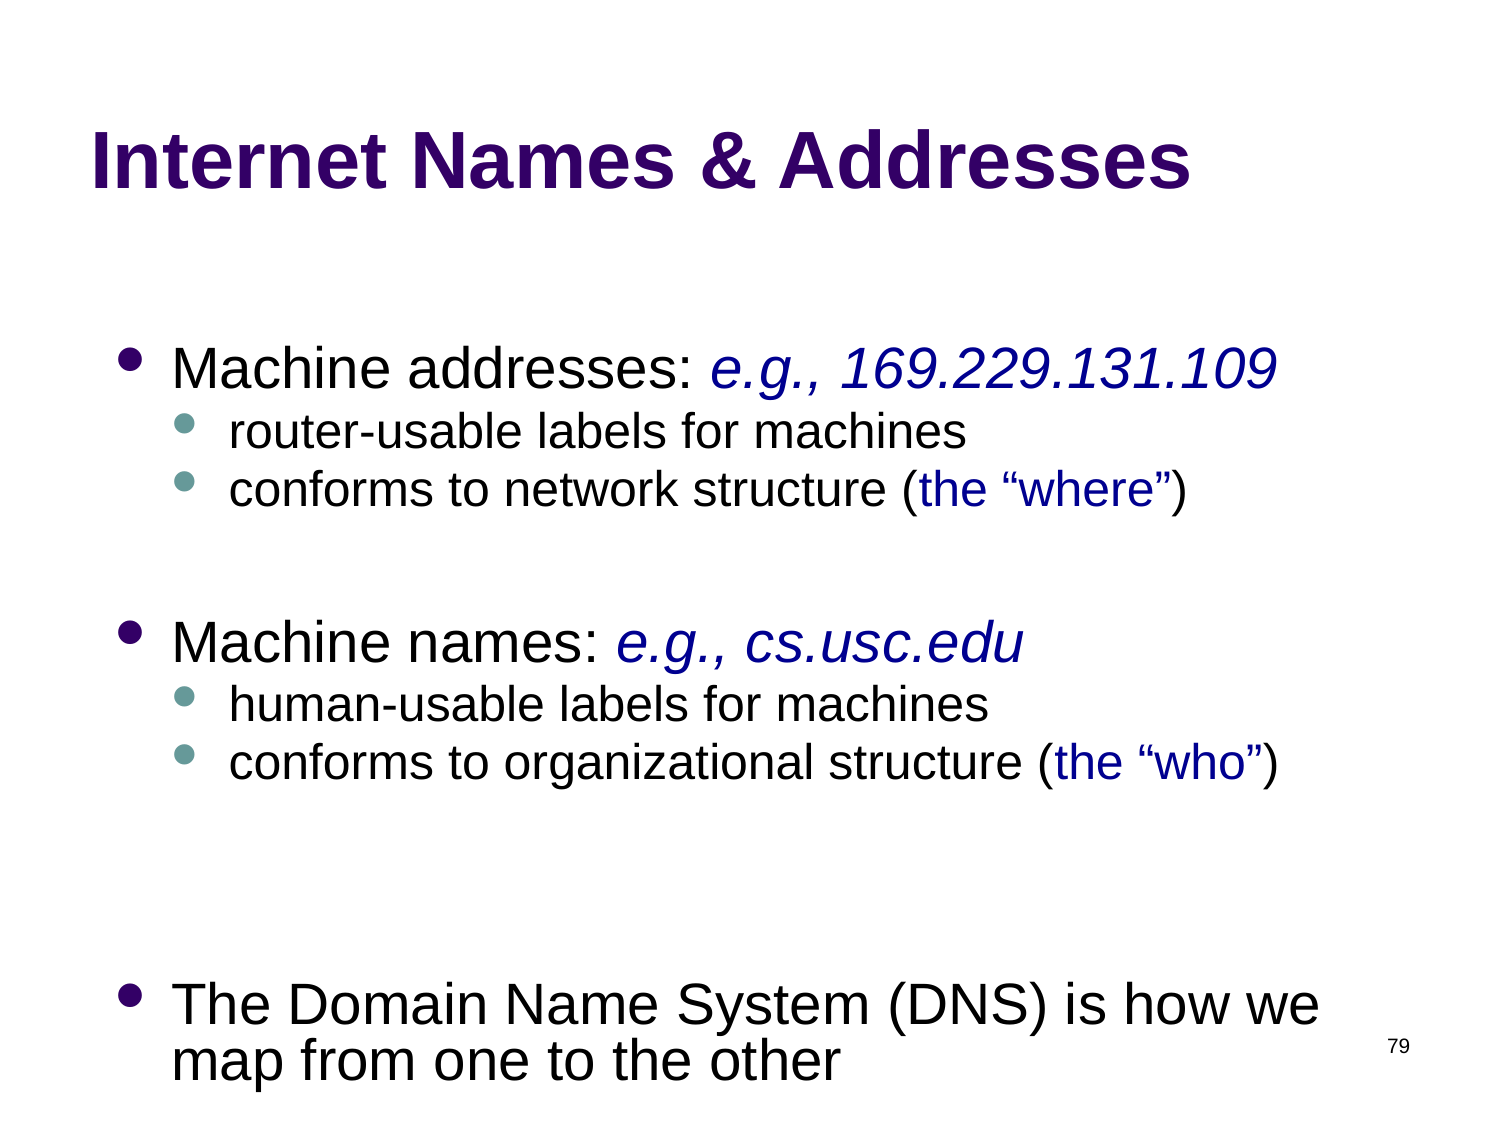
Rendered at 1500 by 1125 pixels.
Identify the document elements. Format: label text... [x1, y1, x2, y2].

list Machine addresses: e.g., 169.229.131.109 router-usable labels for machines conforms to network structure (the “where”) Machine names: e.g., cs.usc.edu human-usable labels for machines conforms to organizational structure (the “who”) The Domain Name System (DNS) is how we map from one to the other [99, 275, 1400, 1088]
slide_number 79 [1074, 1024, 1426, 1101]
title Internet Names & Addresses [75, 20, 1425, 213]
